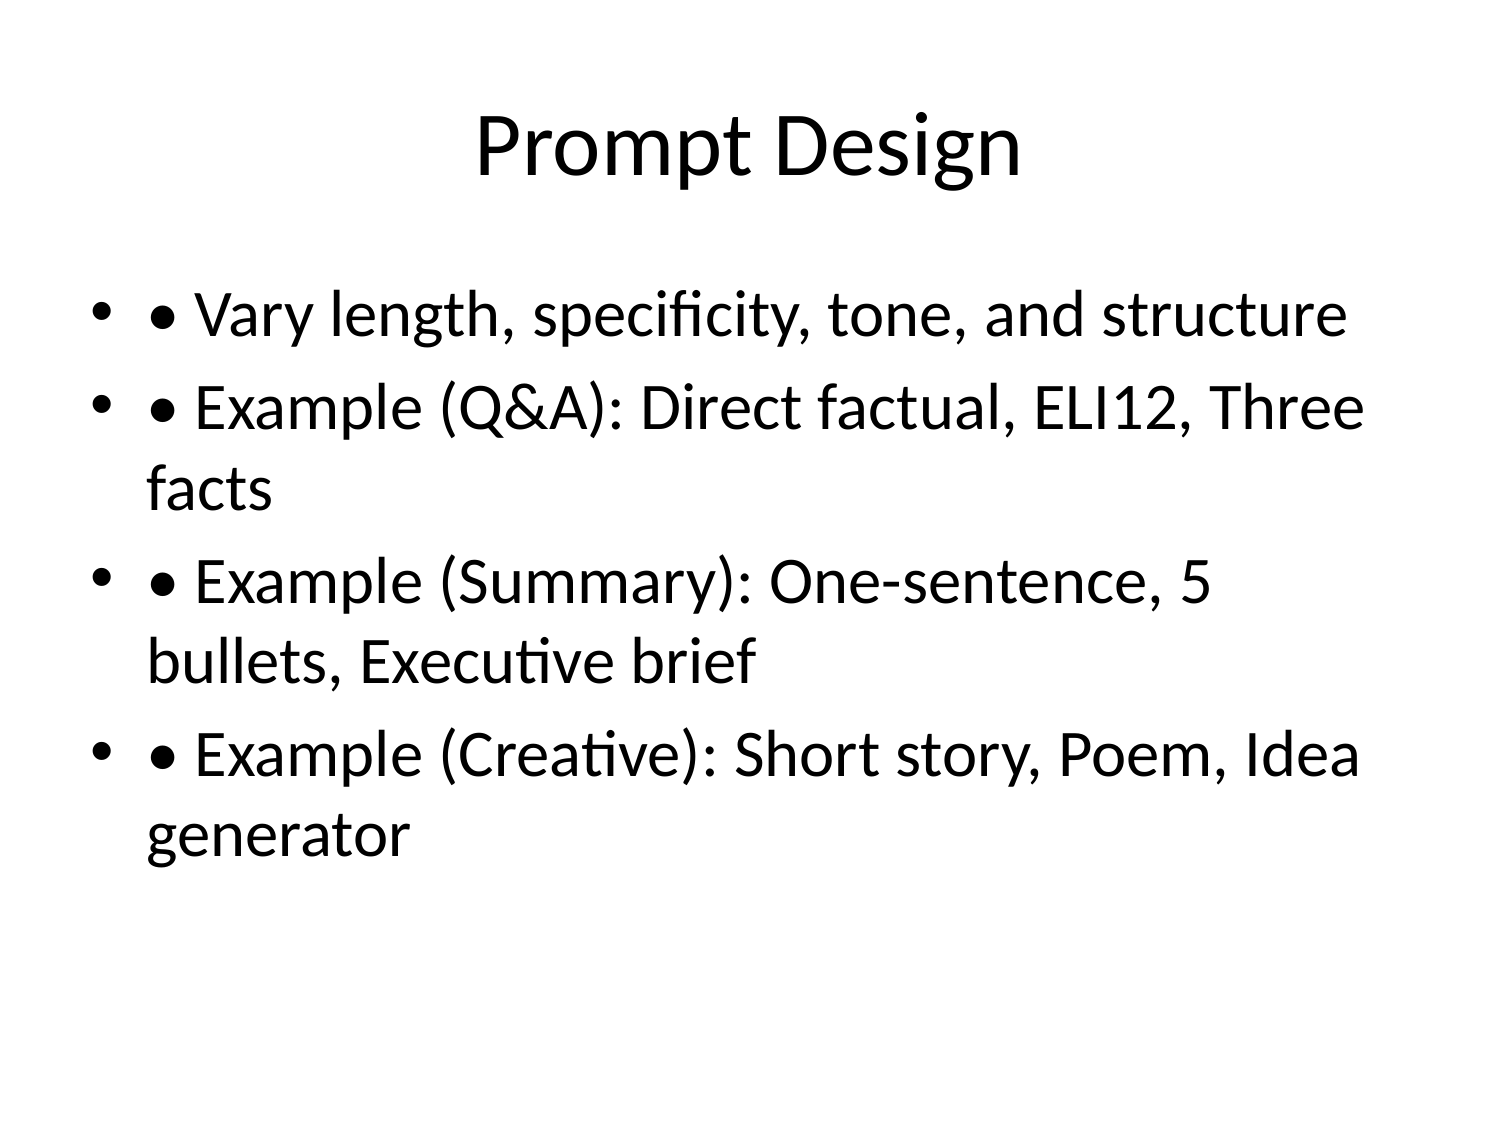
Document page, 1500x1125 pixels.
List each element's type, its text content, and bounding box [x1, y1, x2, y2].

title Prompt Design [75, 45, 1425, 233]
list • Vary length, specificity, tone, and structure • Example (Q&A): Direct factual, ELI12, Three facts • Example (Summary): One-sentence, 5 bullets, Executive brief • Example (Creative): Short story, Poem, Idea generator [75, 262, 1425, 1005]
